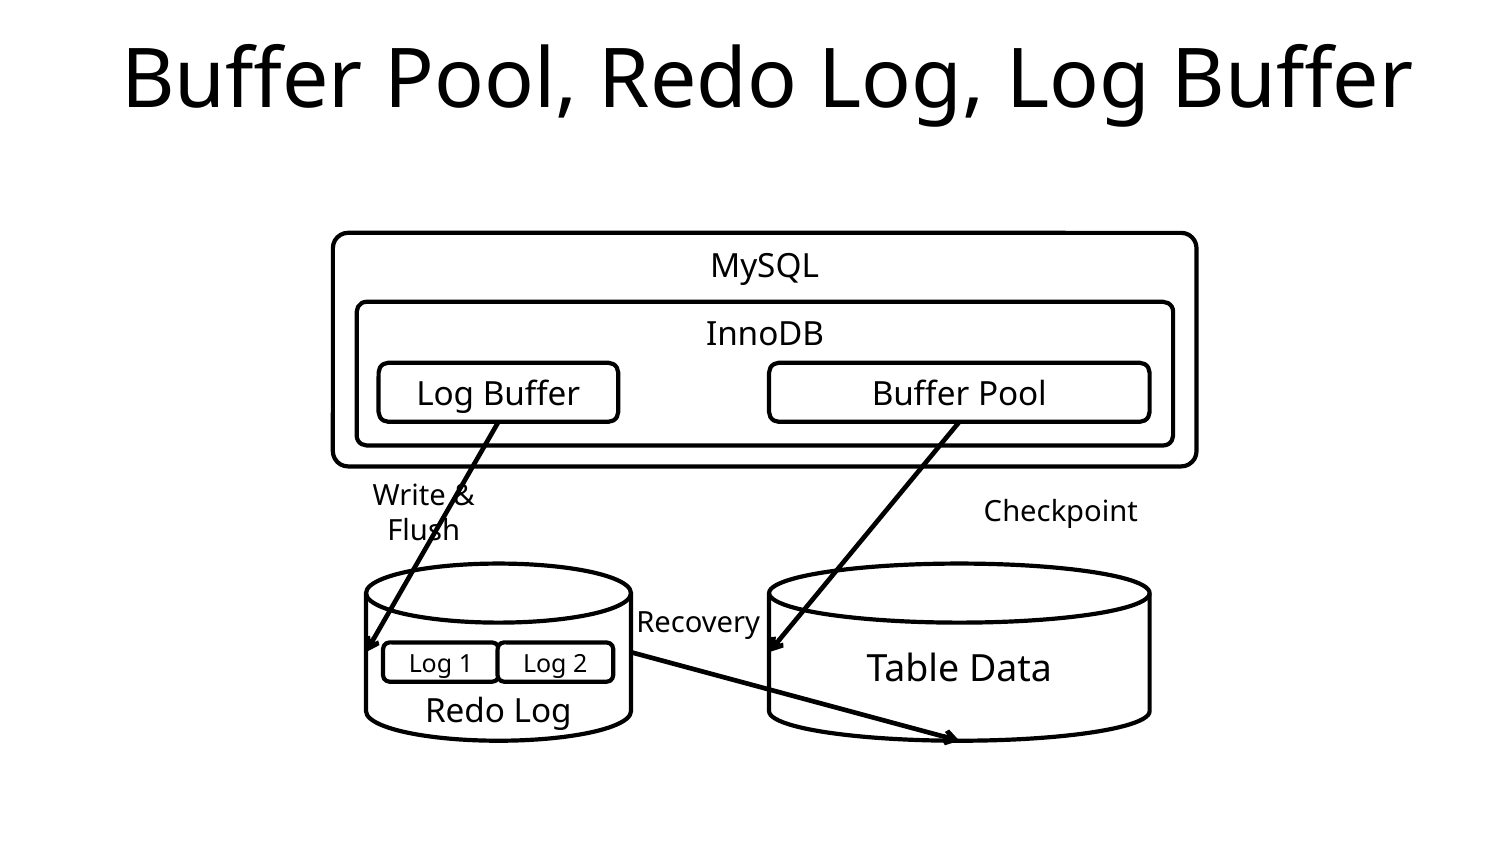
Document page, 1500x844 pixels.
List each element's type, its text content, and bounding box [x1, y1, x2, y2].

text_box Log 1 [380, 640, 498, 684]
text_box Log Buffer [376, 360, 621, 424]
text_box Redo Log [396, 682, 600, 737]
text_box MySQL [330, 230, 1199, 469]
text_box [419, 737, 578, 743]
text_box Write & Flush [339, 469, 468, 554]
text_box Write & Flush [502, 469, 509, 554]
text_box [363, 561, 634, 733]
text_box Log 2 [495, 640, 616, 684]
text_box InnoDB [354, 299, 1176, 448]
text_box Write & Flush [426, 469, 494, 554]
text_box Checkpoint [963, 484, 1163, 535]
text_box Buffer Pool [766, 360, 1152, 424]
text_box Table Data [766, 561, 1152, 743]
title Buffer Pool, Redo Log, Log Buffer [92, 4, 1443, 145]
text_box Recovery [596, 596, 800, 646]
